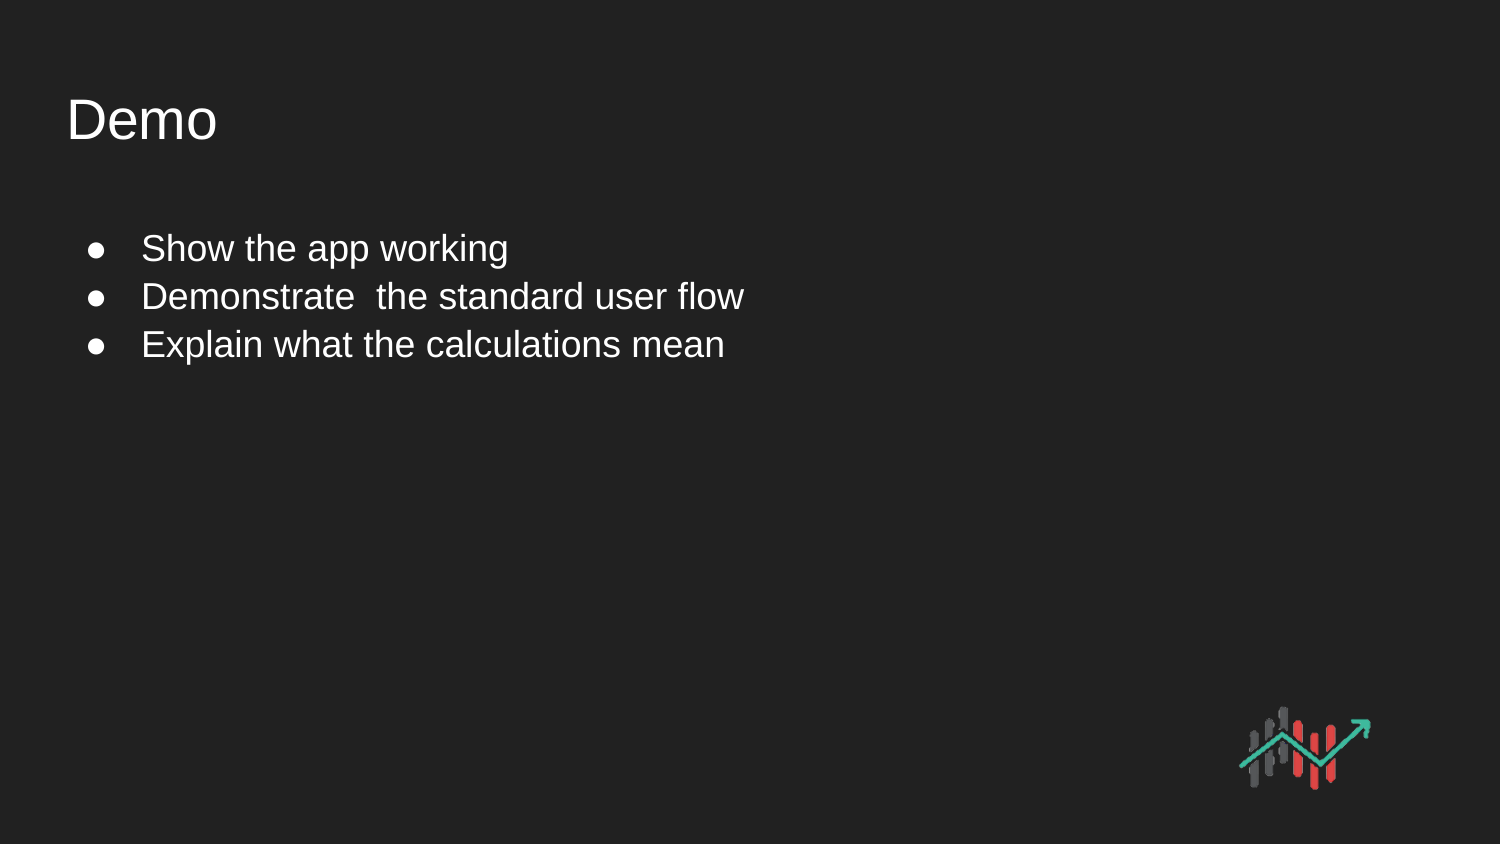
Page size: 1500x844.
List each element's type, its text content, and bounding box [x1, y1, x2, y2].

list Show the app working Demonstrate the standard user flow Explain what the calculations mean [51, 205, 1449, 767]
title Demo [51, 72, 1449, 167]
picture [1112, 663, 1500, 830]
